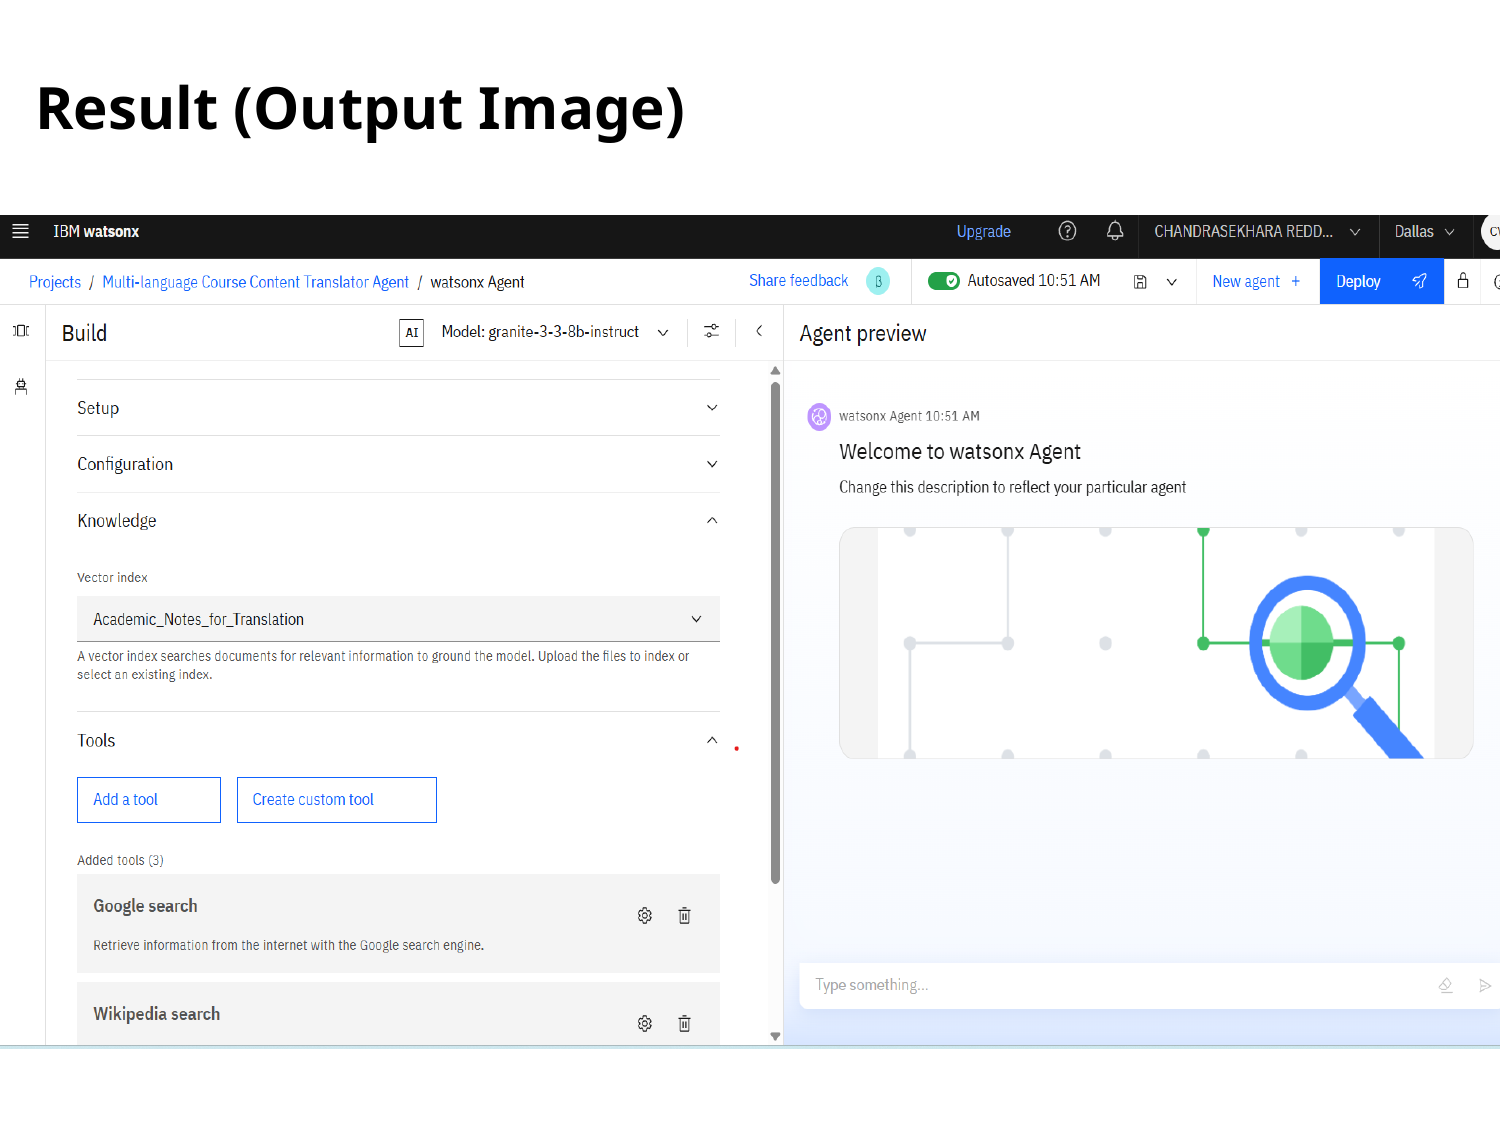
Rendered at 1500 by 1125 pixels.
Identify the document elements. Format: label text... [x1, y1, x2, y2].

picture [0, 214, 1500, 1049]
text_box Result (Output Image) [20, 63, 701, 214]
